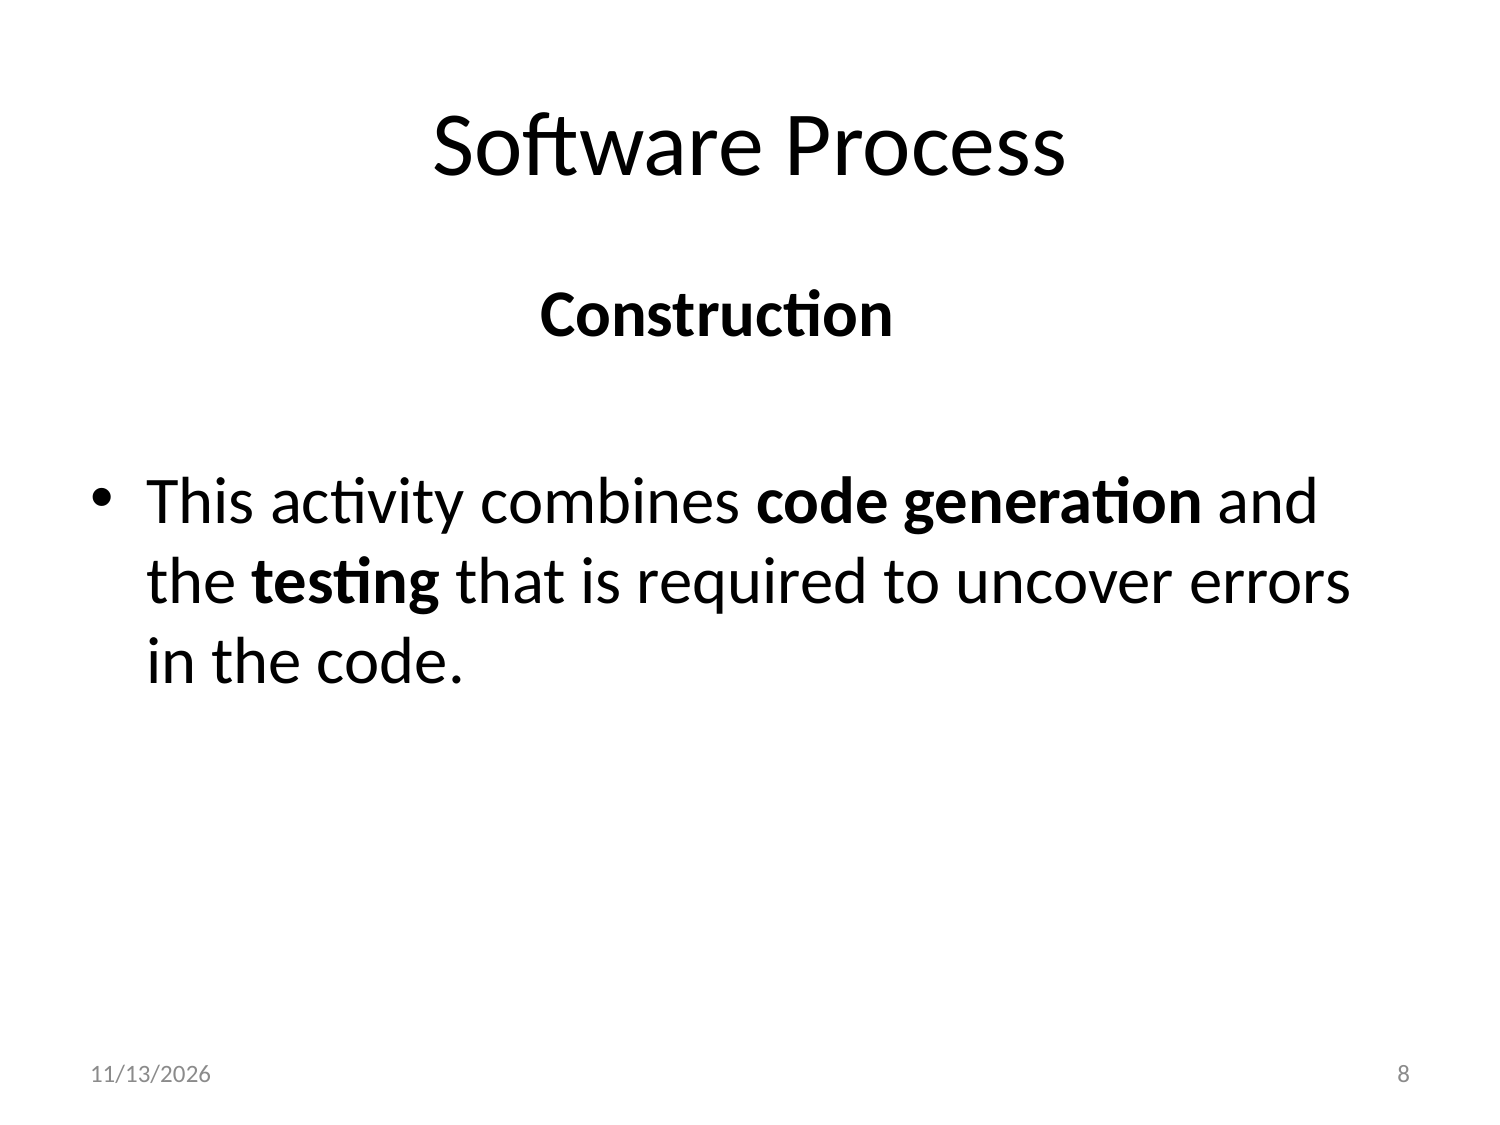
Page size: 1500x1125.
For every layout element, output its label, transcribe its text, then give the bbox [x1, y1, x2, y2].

list Construction This activity combines code generation and the testing that is required to uncover errors in the code. [75, 262, 1425, 1005]
slide_number 8 [1074, 1042, 1425, 1103]
title Software Process [75, 45, 1425, 233]
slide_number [75, 1042, 425, 1103]
